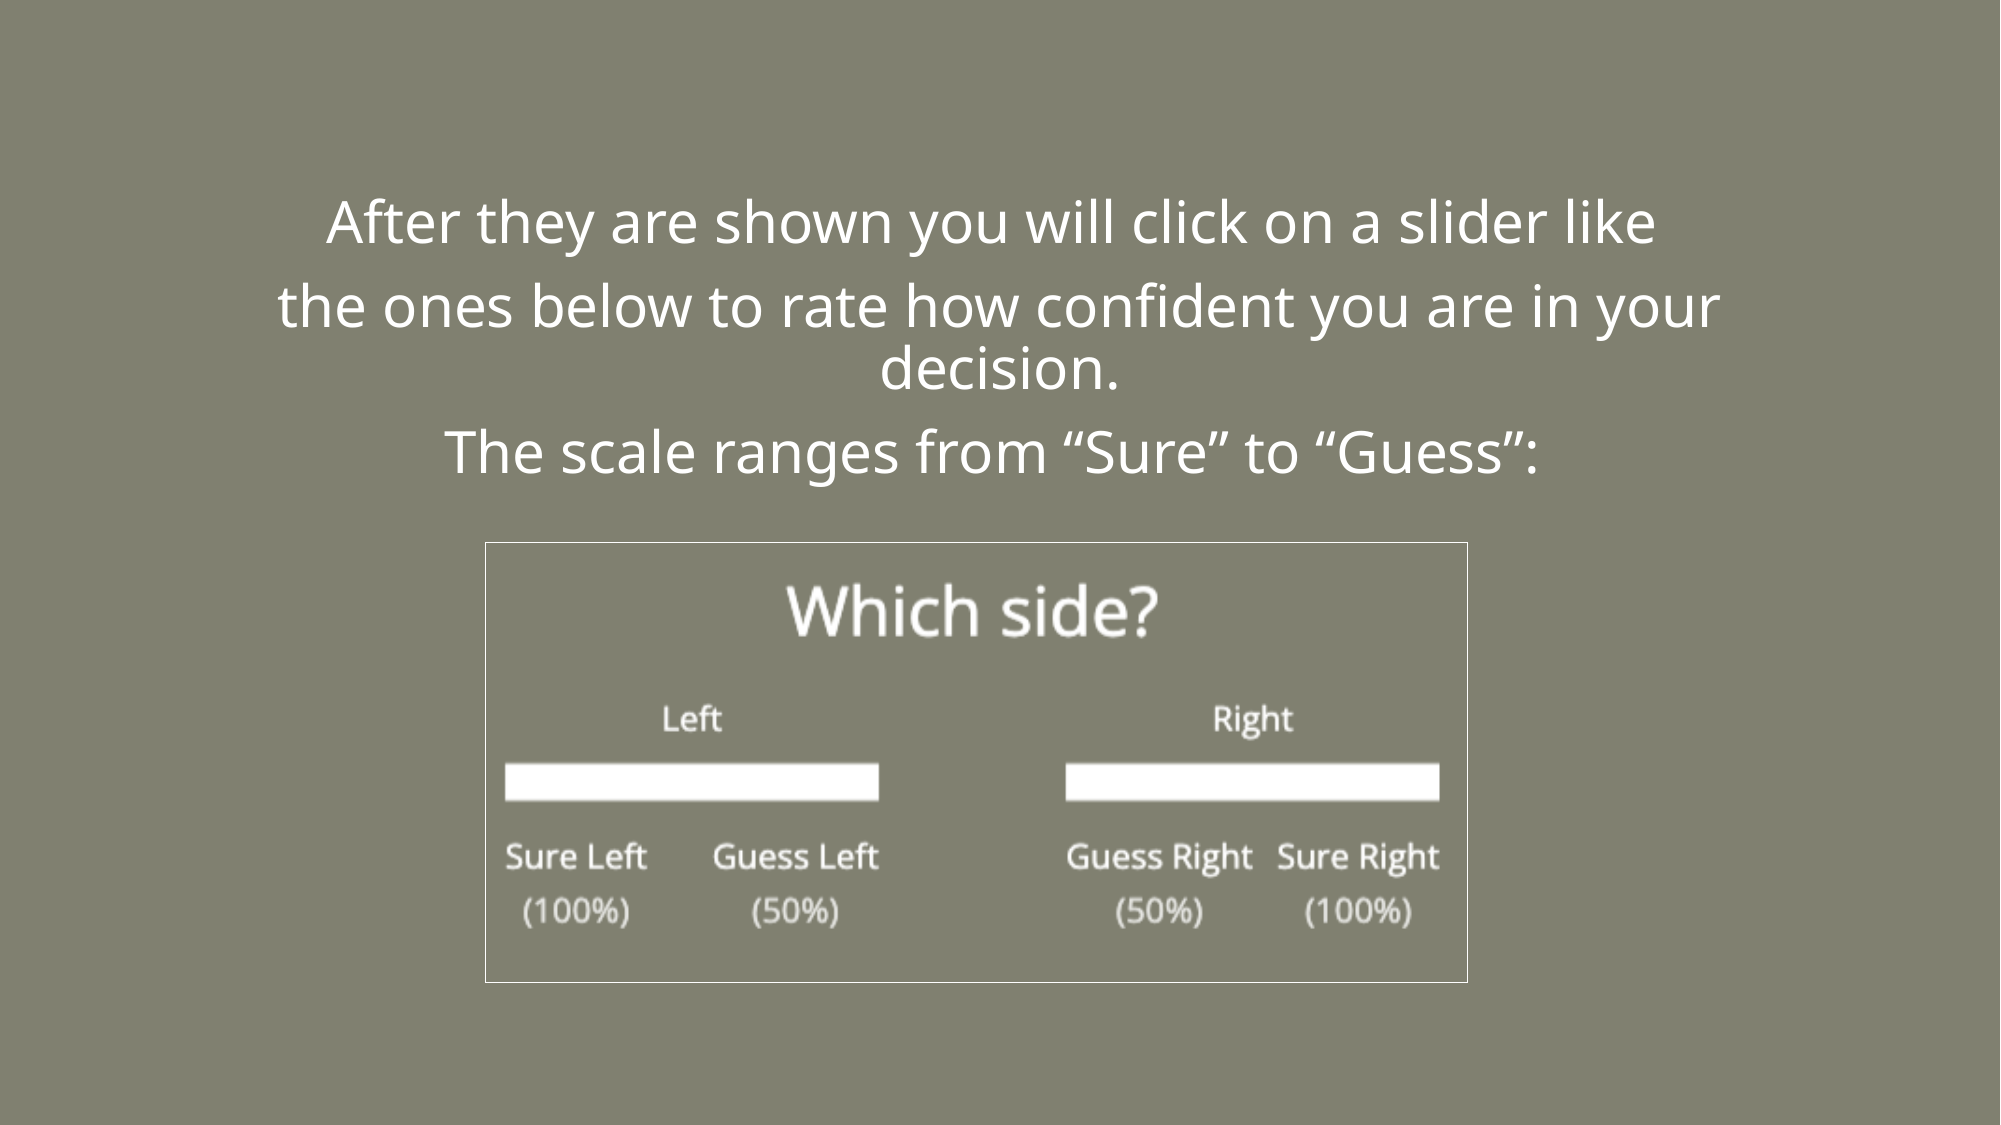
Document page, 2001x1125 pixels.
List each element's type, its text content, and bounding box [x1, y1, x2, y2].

picture [485, 541, 1468, 984]
list After they are shown you will click on a slider like the ones below to rate how confident you are in your decision. The scale ranges from “Sure” to “Guess”: [137, 185, 1863, 710]
